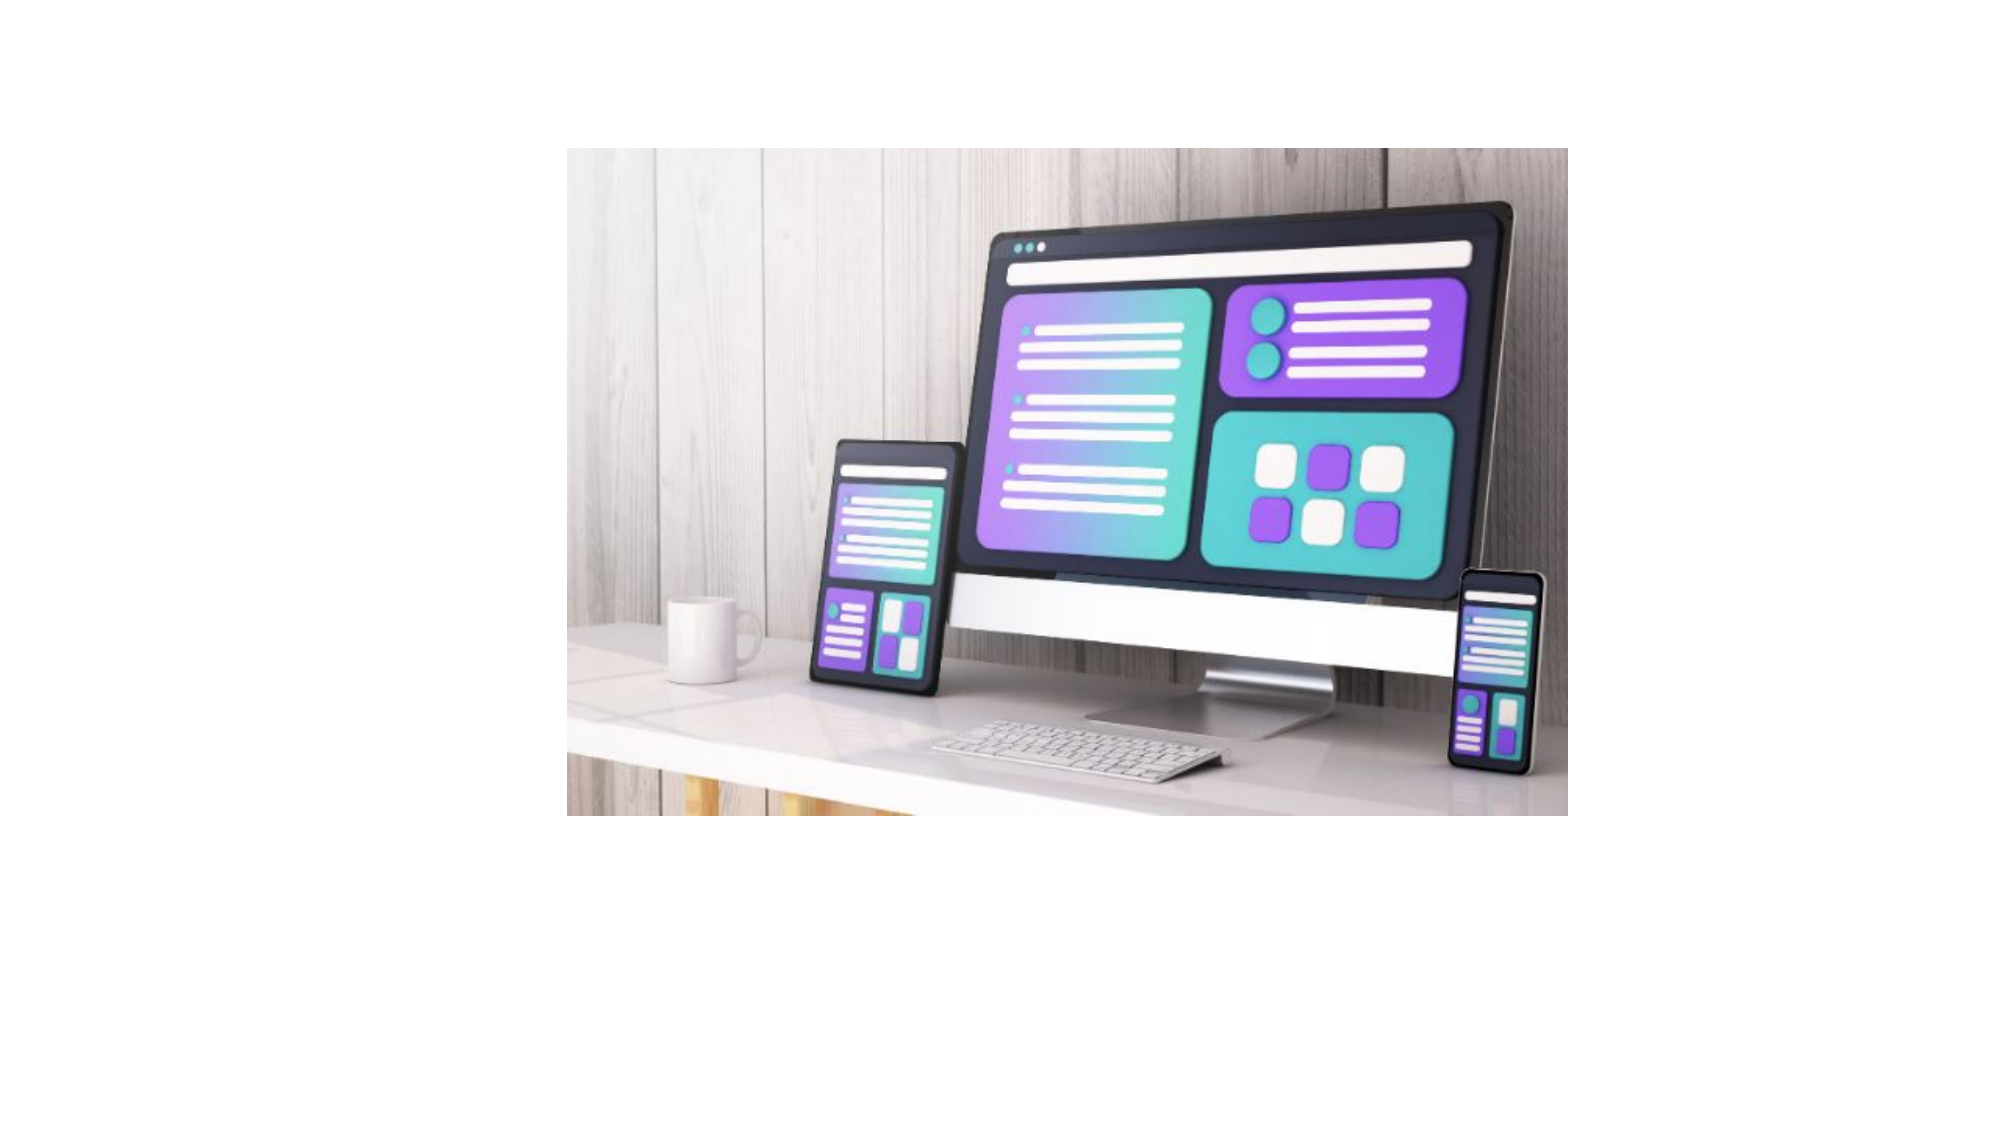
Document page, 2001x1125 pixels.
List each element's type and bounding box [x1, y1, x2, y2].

picture [566, 147, 1568, 816]
